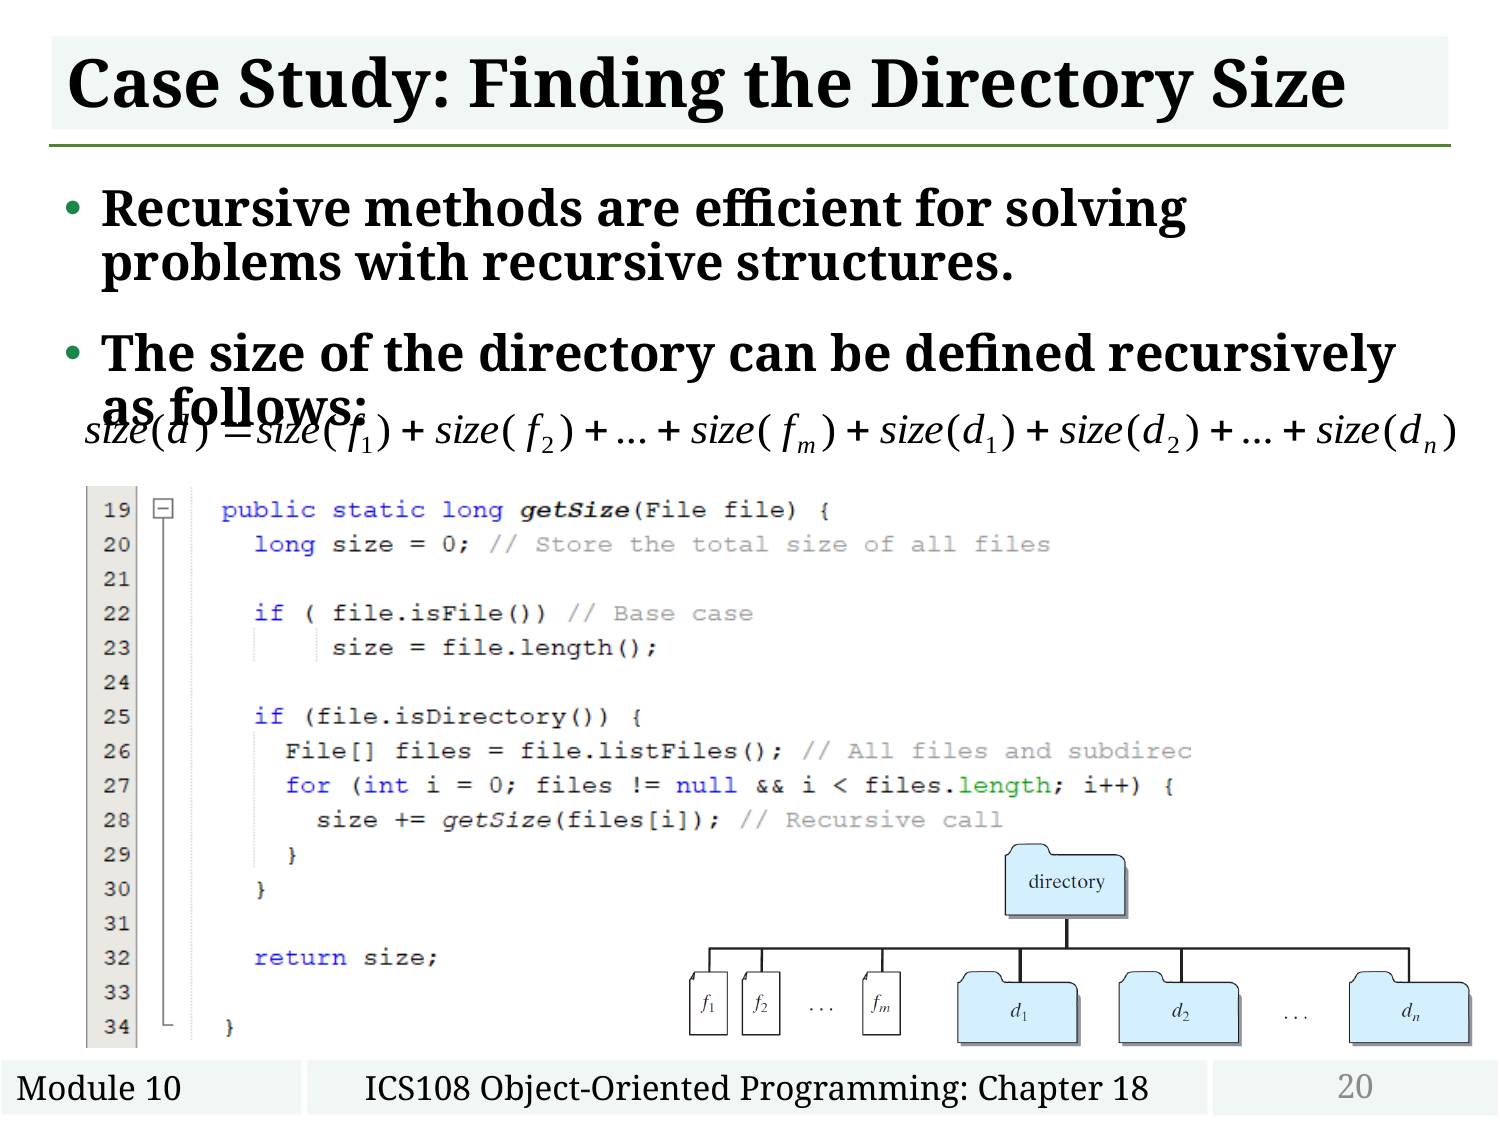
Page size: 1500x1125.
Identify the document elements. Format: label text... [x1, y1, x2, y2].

list Recursive methods are efficient for solving problems with recursive structures. The size of the directory can be defined recursively as follows: [49, 175, 1451, 1026]
title Case Study: Finding the Directory Size [51, 36, 1449, 130]
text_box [76, 401, 1465, 465]
slide_number 20 [1212, 1059, 1498, 1116]
picture [86, 486, 1479, 1051]
